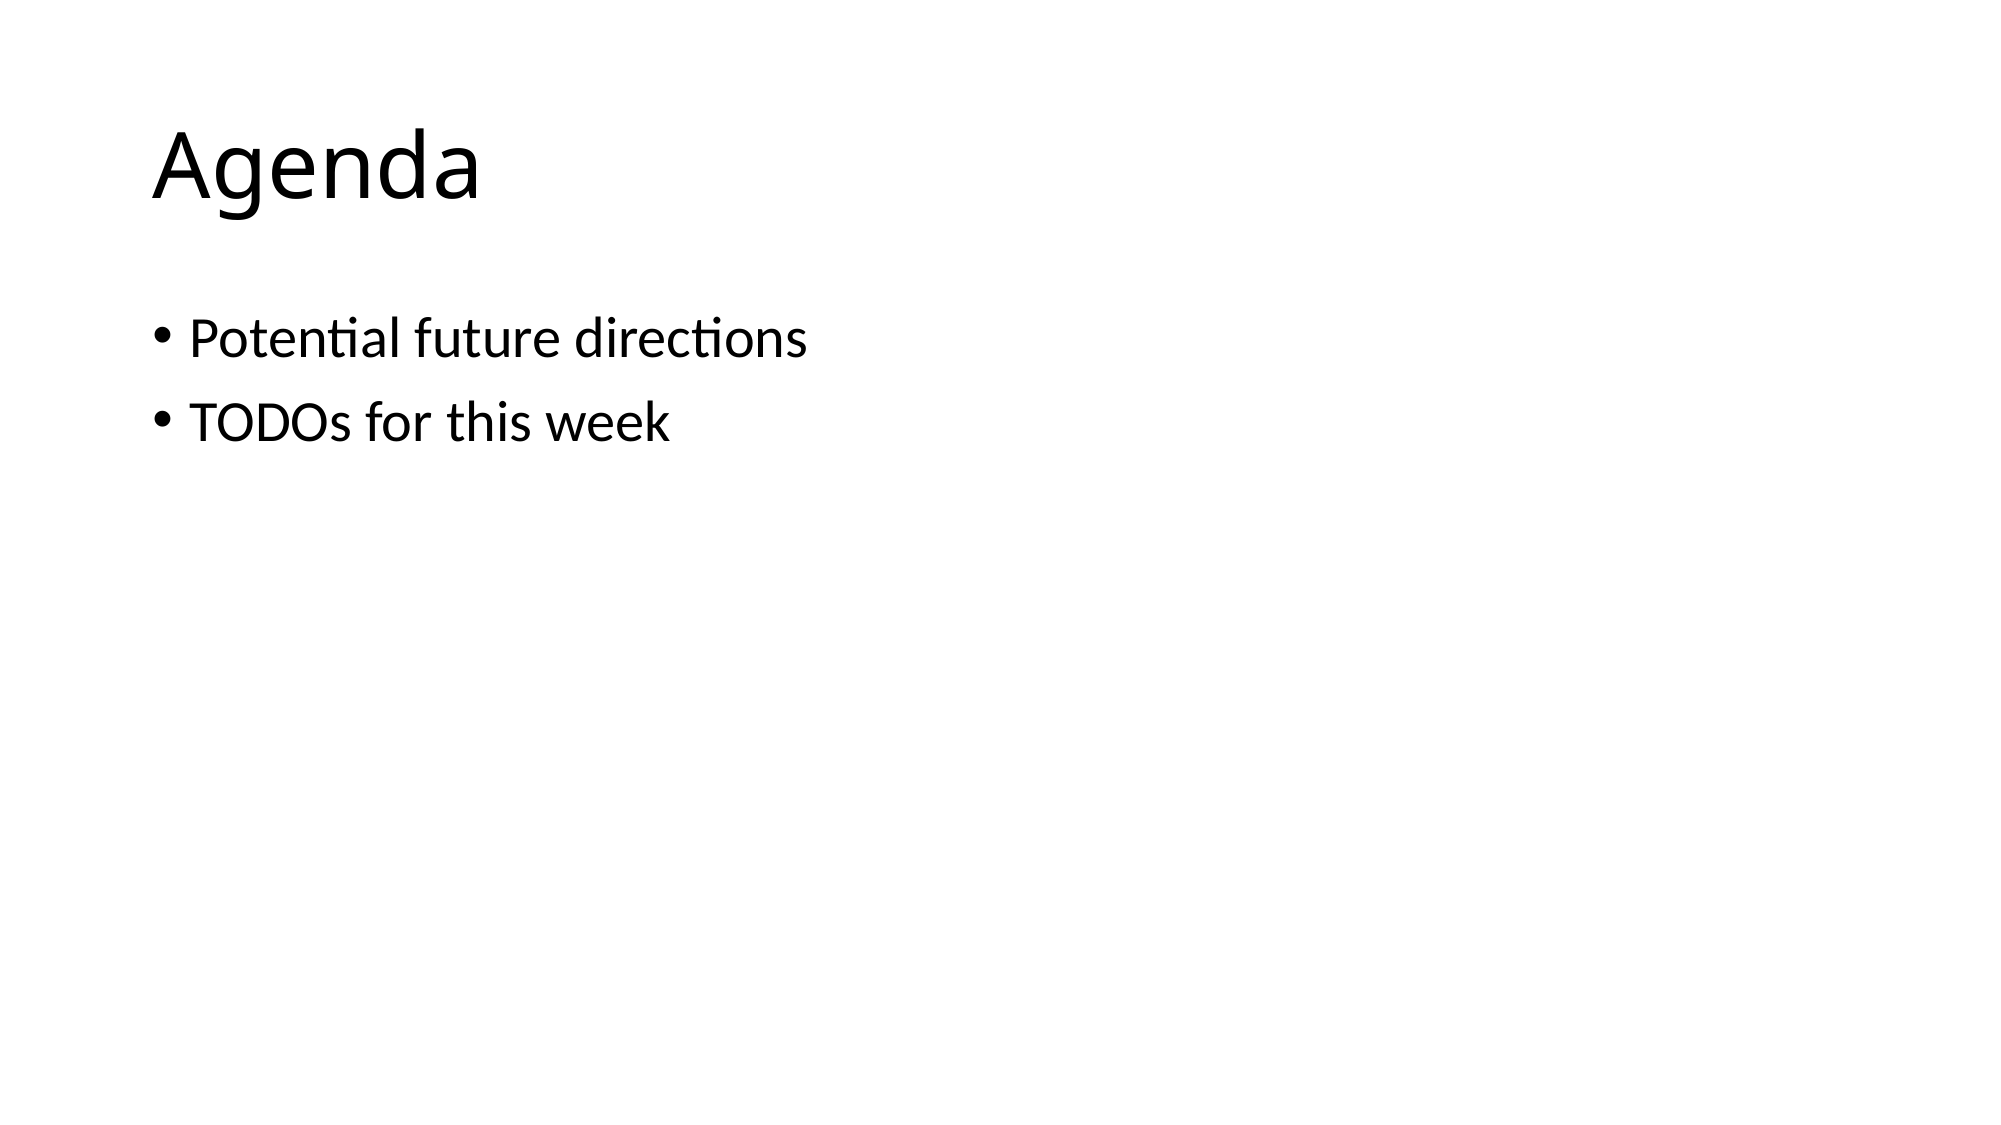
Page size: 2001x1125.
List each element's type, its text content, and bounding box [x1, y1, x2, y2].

list Potential future directions TODOs for this week [137, 299, 1863, 1014]
title Agenda [137, 59, 1863, 278]
